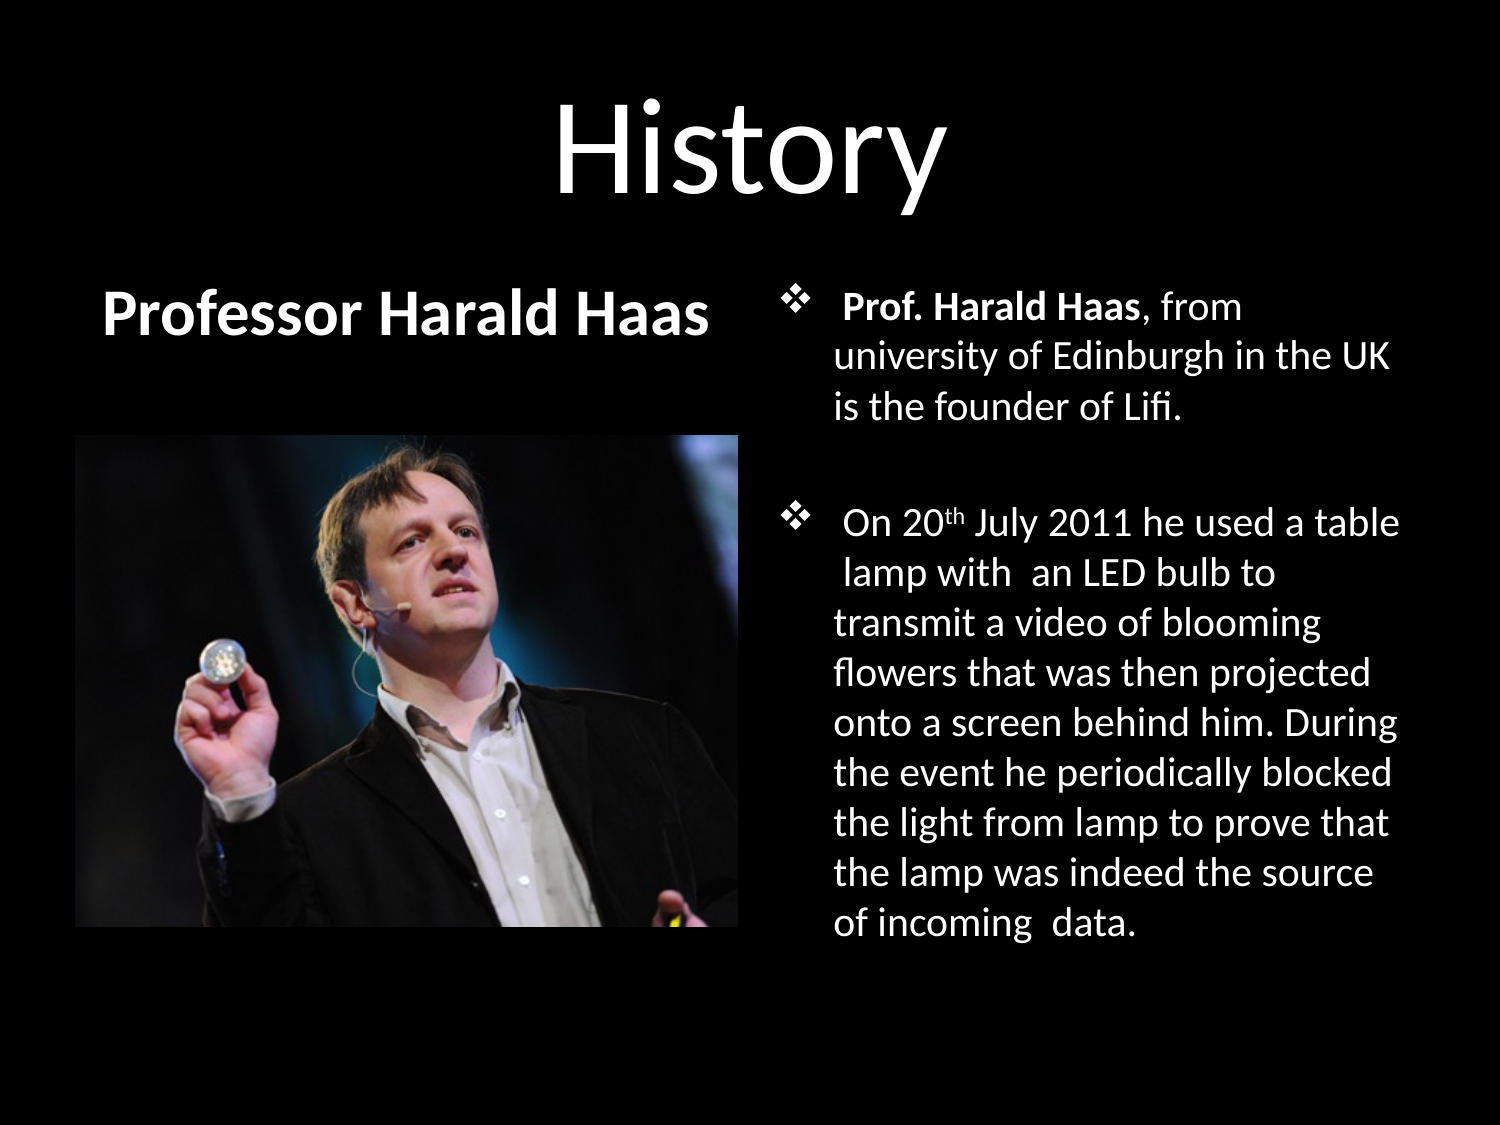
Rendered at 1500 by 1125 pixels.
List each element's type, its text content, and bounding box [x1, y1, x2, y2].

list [74, 435, 738, 927]
list Prof. Harald Haas, from university of Edinburgh in the UK is the founder of Lifi. On 20th July 2011 he used a table lamp with an LED bulb to transmit a video of blooming flowers that was then projected onto a screen behind him. During the event he periodically blocked the light from lamp to prove that the lamp was indeed the source of incoming data. [761, 212, 1425, 1005]
title History [75, 45, 1425, 233]
list Professor Harald Haas [75, 251, 738, 357]
